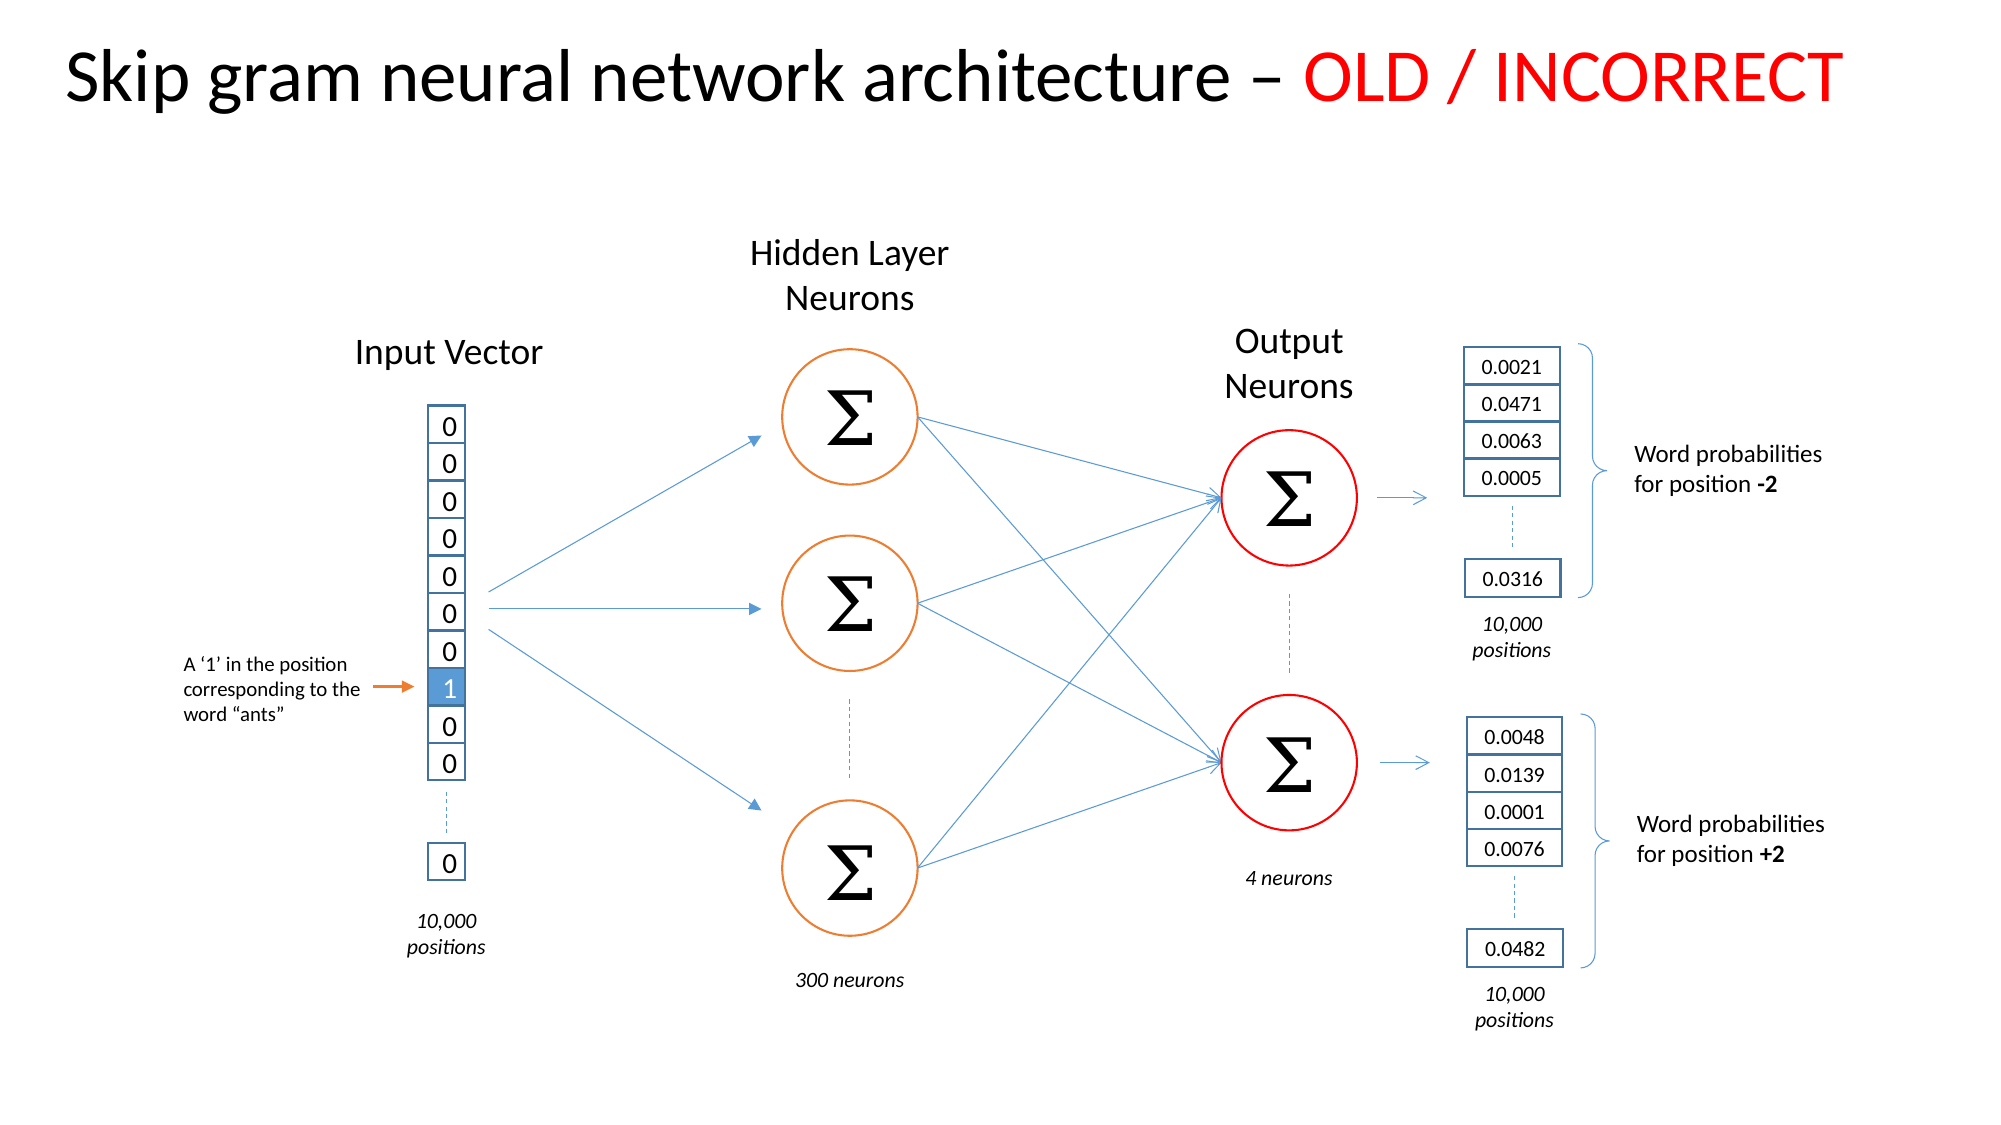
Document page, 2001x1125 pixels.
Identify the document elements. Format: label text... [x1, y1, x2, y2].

text_box Word probabilities for position -2 [1619, 430, 1860, 505]
text_box 0 [427, 842, 466, 881]
text_box Input Vector [340, 319, 590, 380]
text_box Skip gram neural network architecture – OLD / INCORRECT [50, 19, 1860, 125]
text_box Σ [806, 549, 894, 654]
text_box 0 [427, 592, 466, 629]
text_box 0.0316 [1464, 558, 1562, 598]
text_box Σ [1245, 710, 1333, 815]
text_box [917, 763, 1222, 869]
text_box [1580, 713, 1610, 969]
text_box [488, 629, 762, 811]
text_box 0 [427, 704, 466, 742]
text_box A ‘1’ in the position corresponding to the word “ants” [168, 642, 391, 733]
text_box 0.0063 [1463, 420, 1561, 457]
text_box 1 [427, 667, 466, 704]
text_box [917, 603, 1222, 763]
text_box 4 neurons [1212, 855, 1367, 897]
text_box 0 [427, 629, 466, 667]
text_box 0.0139 [1466, 753, 1563, 791]
text_box Σ [806, 362, 894, 468]
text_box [488, 435, 762, 593]
text_box [781, 550, 917, 673]
text_box 10,000 positions [369, 899, 524, 967]
text_box 0 [427, 404, 466, 442]
text_box [1247, 429, 1331, 443]
text_box 10,000 positions [1437, 972, 1592, 1040]
text_box 0 [427, 742, 466, 781]
text_box [807, 534, 893, 549]
text_box Σ [1245, 443, 1333, 549]
text_box Word probabilities for position +2 [1622, 800, 1851, 876]
text_box 0.0482 [1466, 928, 1564, 968]
text_box 0.0076 [1466, 828, 1563, 867]
text_box 0.0005 [1463, 457, 1561, 497]
text_box [781, 799, 919, 921]
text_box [917, 416, 1222, 497]
text_box 0 [427, 442, 466, 479]
text_box [1222, 693, 1358, 832]
text_box [808, 923, 892, 937]
text_box 0 [427, 554, 466, 592]
text_box 0.0021 [1463, 346, 1561, 383]
text_box [808, 348, 892, 362]
text_box [1222, 444, 1358, 567]
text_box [917, 497, 1222, 603]
text_box Output Neurons [1186, 308, 1393, 413]
text_box [781, 364, 919, 486]
text_box 0.0471 [1463, 383, 1561, 420]
text_box 0.0048 [1466, 716, 1563, 753]
text_box 0 [427, 479, 466, 517]
text_box Σ [806, 818, 894, 923]
text_box 0 [427, 517, 466, 554]
text_box 10,000 positions [1435, 602, 1589, 670]
text_box 0.0001 [1466, 791, 1563, 828]
text_box Hidden Layer Neurons [724, 220, 975, 326]
text_box [1577, 343, 1608, 599]
text_box 300 neurons [772, 957, 927, 999]
